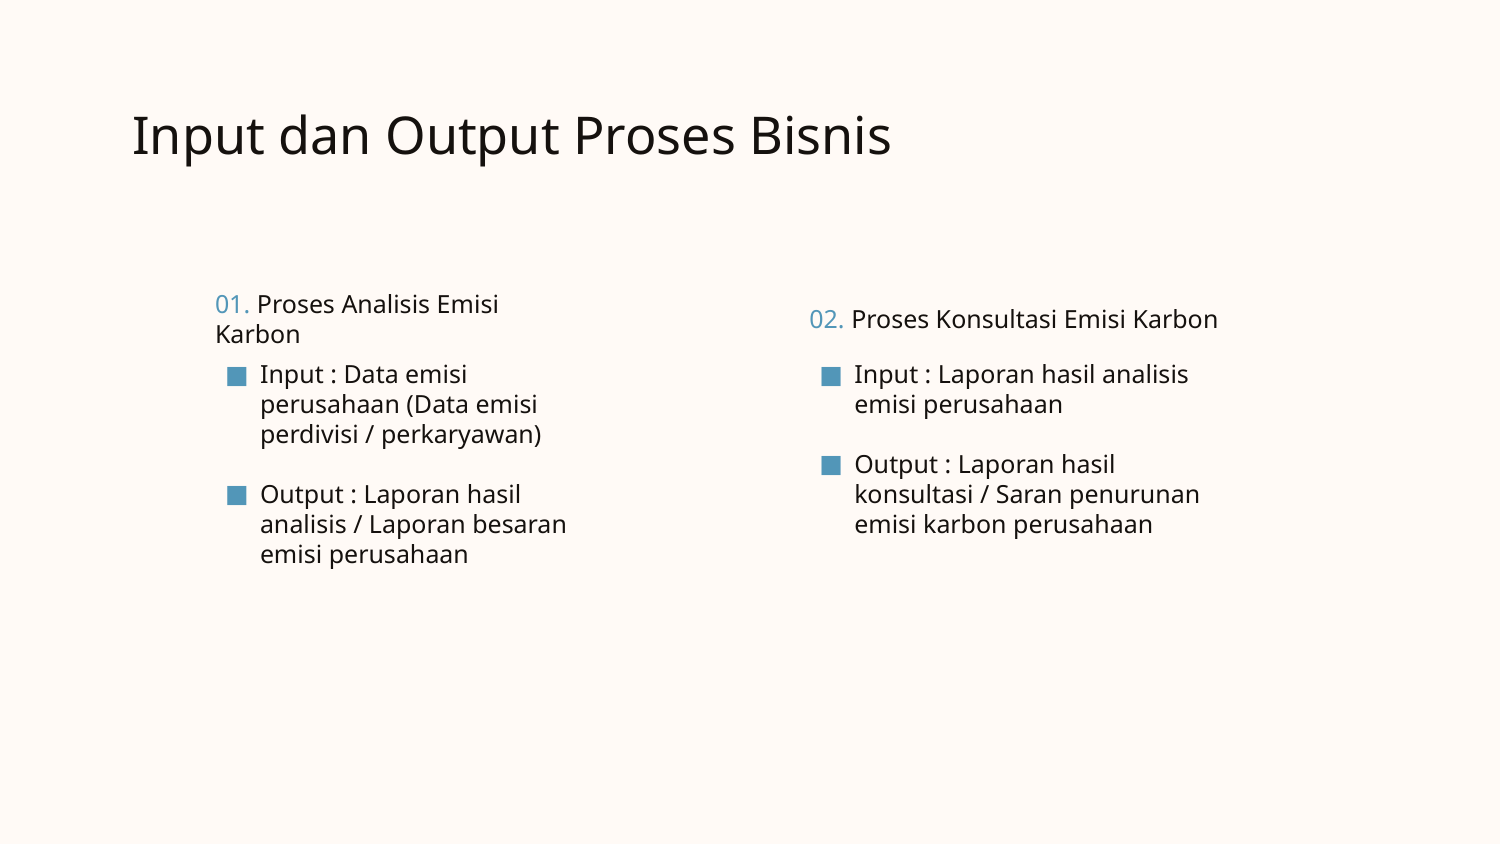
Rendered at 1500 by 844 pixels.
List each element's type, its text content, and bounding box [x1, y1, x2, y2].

text_box 01. Proses Analisis Emisi Karbon [200, 281, 517, 343]
subtitle Input : Laporan hasil analisis emisi perusahaan Output : Laporan hasil konsultasi / Saran penurunan emisi karbon perusahaan [794, 343, 1256, 589]
text_box 02. Proses Konsultasi Emisi Karbon [794, 281, 1256, 343]
subtitle Input : Data emisi perusahaan (Data emisi perdivisi / perkaryawan) Output : Laporan hasil analisis / Laporan besaran emisi perusahaan [200, 343, 607, 589]
title Input dan Output Proses Bisnis [117, 87, 1383, 178]
